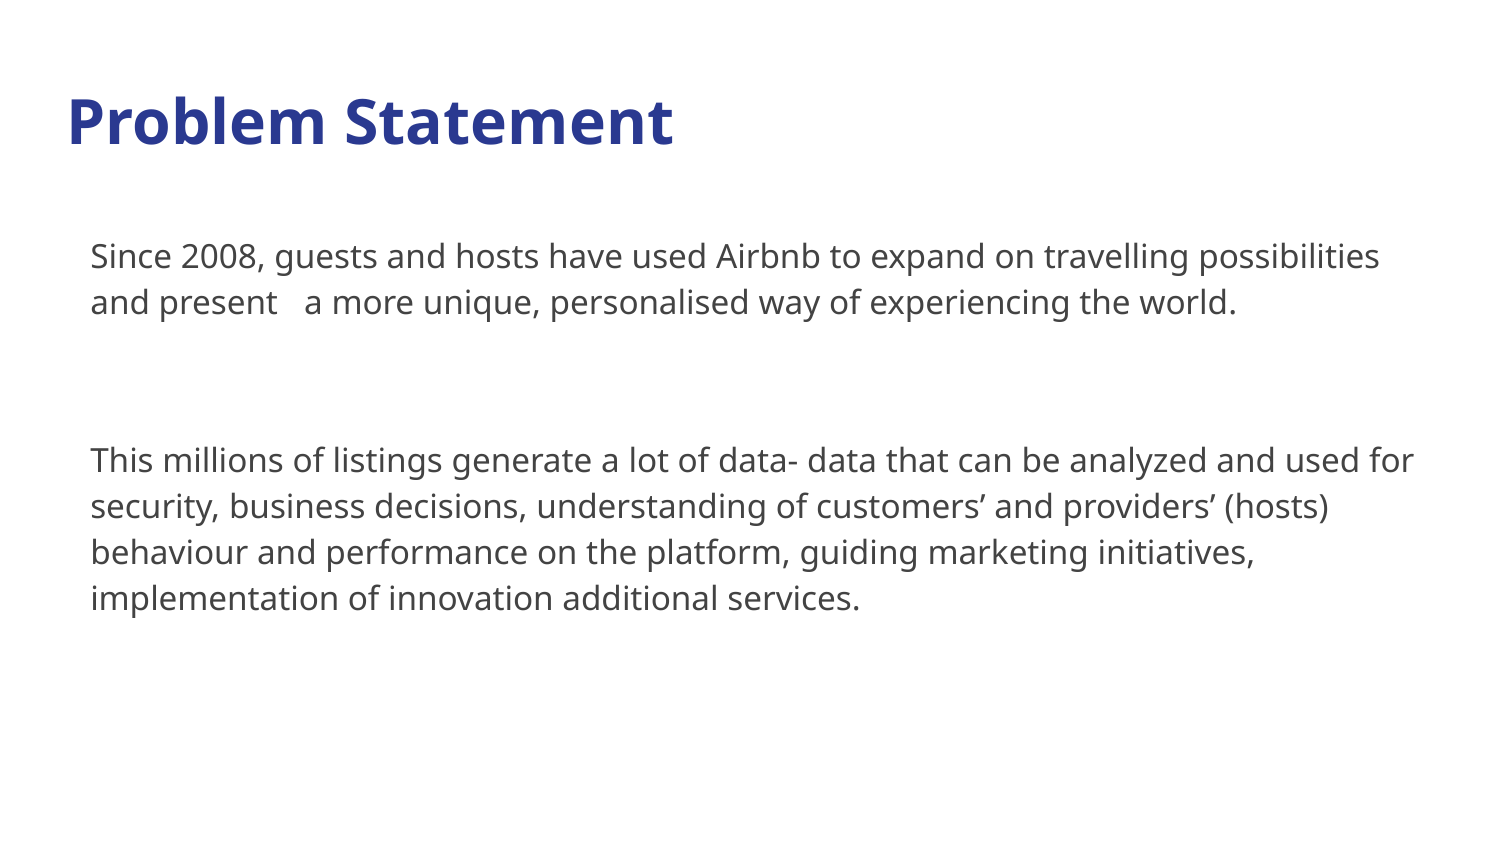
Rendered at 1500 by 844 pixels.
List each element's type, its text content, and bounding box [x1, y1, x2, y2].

title Problem Statement [51, 67, 1449, 167]
list Since 2008, guests and hosts have used Airbnb to expand on travelling possibilities and present a more unique, personalised way of experiencing the world. This millions of listings generate a lot of data- data that can be analyzed and used for security, business decisions, understanding of customers’ and providers’ (hosts) behaviour and performance on the platform, guiding marketing initiatives, implementation of innovation additional services. [75, 214, 1438, 762]
